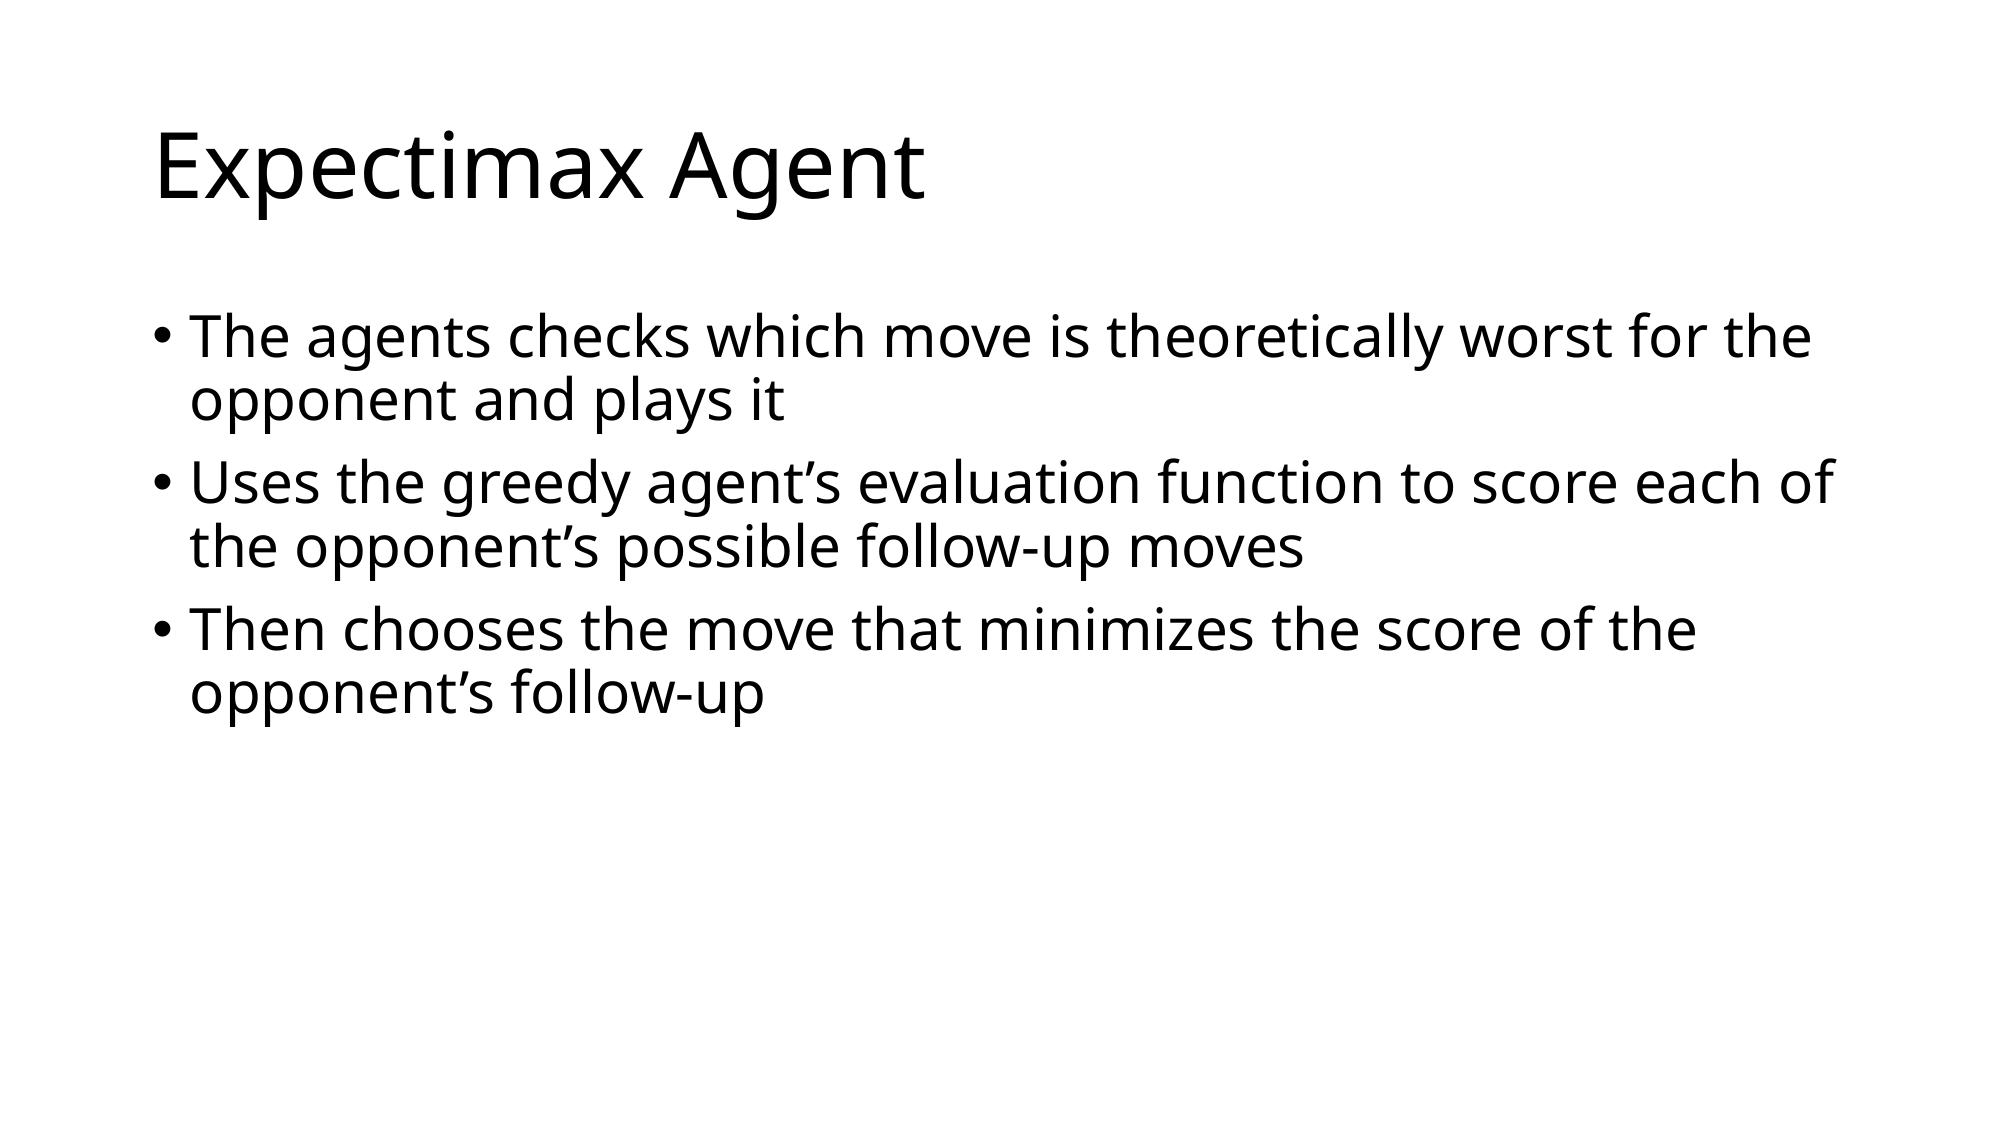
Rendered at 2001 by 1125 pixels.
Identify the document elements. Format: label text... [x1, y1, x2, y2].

title Expectimax Agent [137, 59, 1863, 278]
list The agents checks which move is theoretically worst for the opponent and plays it Uses the greedy agent’s evaluation function to score each of the opponent’s possible follow-up moves Then chooses the move that minimizes the score of the opponent’s follow-up [137, 299, 1863, 1014]
